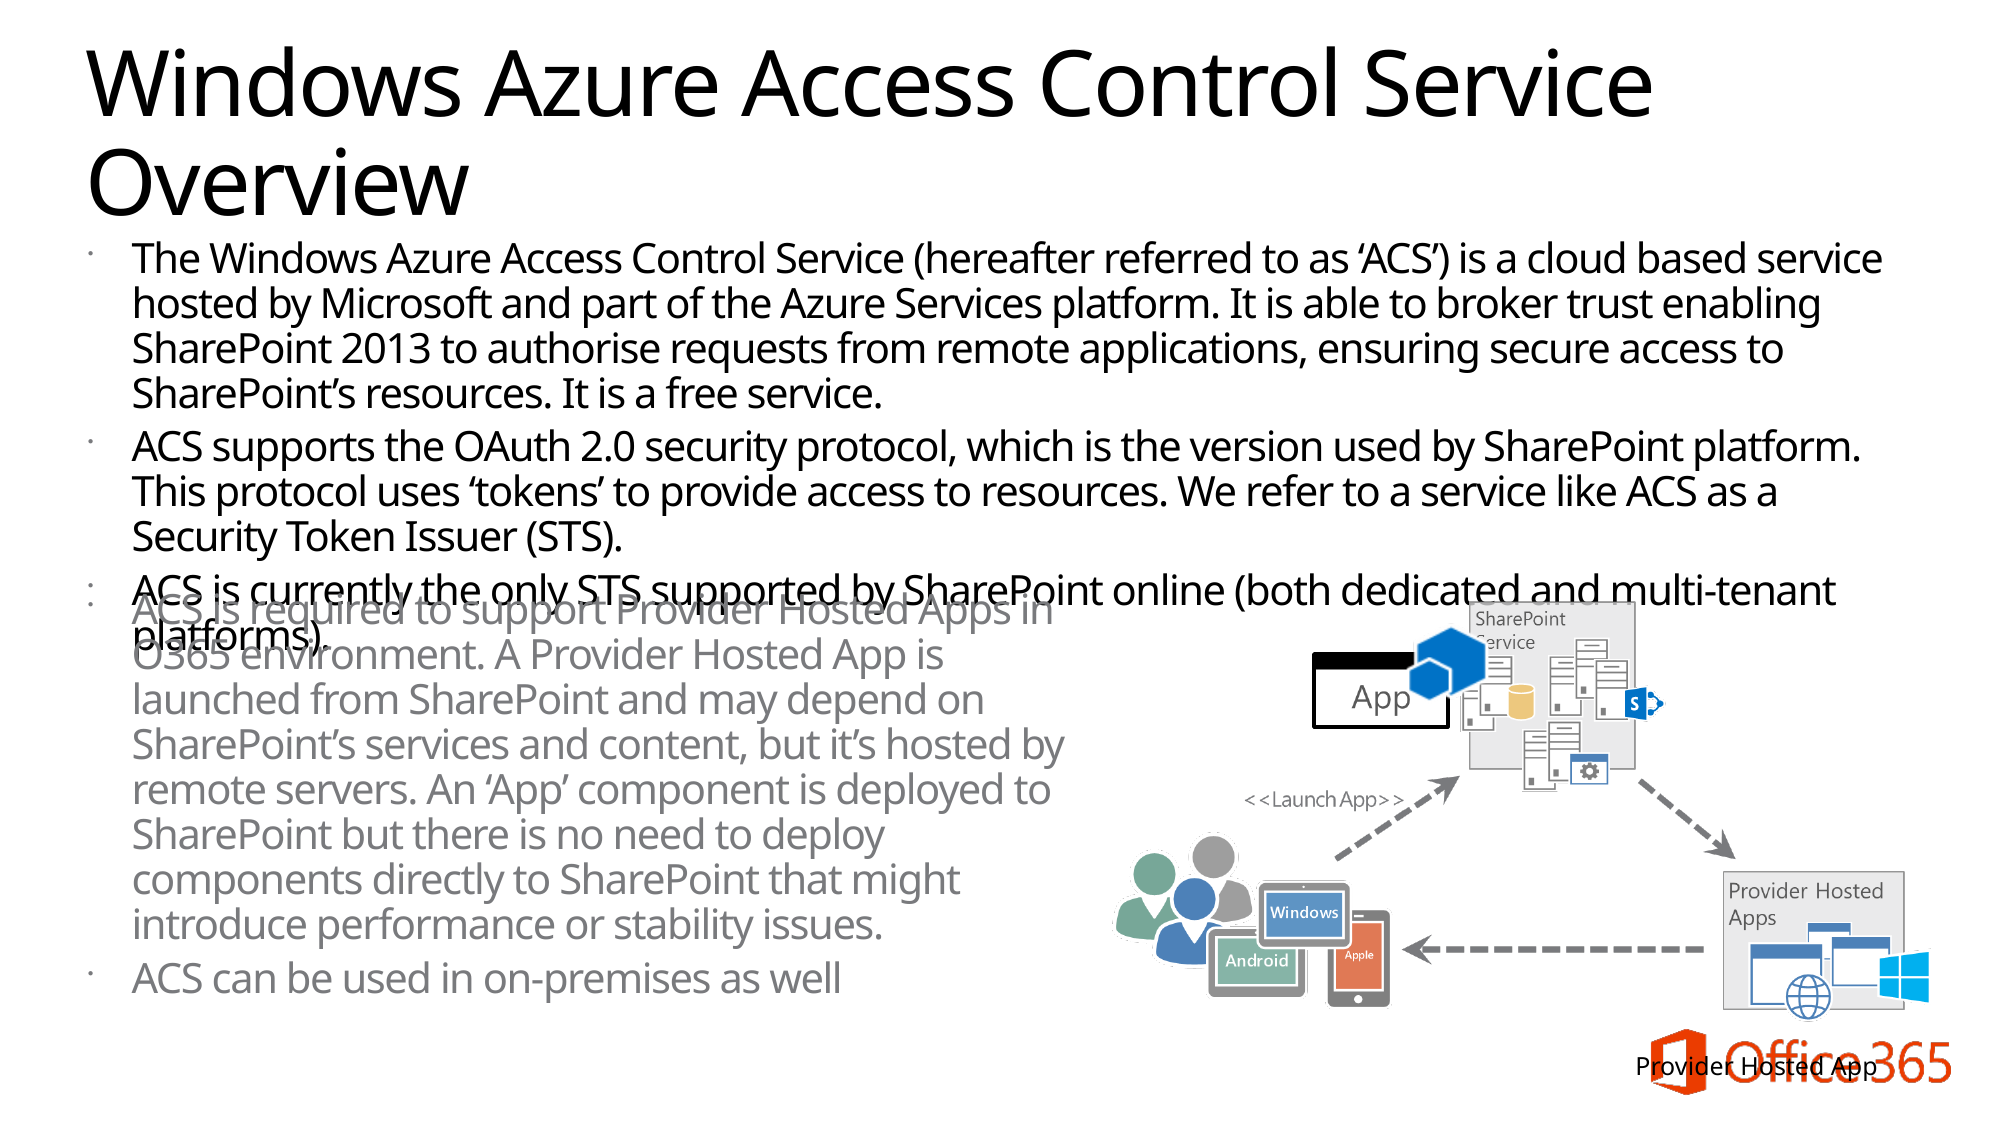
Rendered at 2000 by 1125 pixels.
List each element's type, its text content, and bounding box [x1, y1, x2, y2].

list The Windows Azure Access Control Service (hereafter referred to as ‘ACS’) is a cloud based service hosted by Microsoft and part of the Azure Services platform. It is able to broker trust enabling SharePoint 2013 to authorise requests from remote applications, ensuring secure access to SharePoint’s resources. It is a free service. ACS supports the OAuth 2.0 security protocol, which is the version used by SharePoint platform. This protocol uses ‘tokens’ to provide access to resources. We refer to a service like ACS as a Security Token Issuer (STS). ACS is currently the only STS supported by SharePoint online (both dedicated and multi-tenant platforms). [85, 237, 1914, 573]
text_box Provider Hosted App [1635, 1049, 1879, 1081]
title Windows Azure Access Control Service Overview [85, 37, 1914, 161]
text_box ACS is required to support Provider Hosted Apps in O365 environment. A Provider Hosted App is launched from SharePoint and may depend on SharePoint’s services and content, but it’s hosted by remote servers. An ‘App’ component is deployed to SharePoint but there is no need to deploy components directly to SharePoint that might introduce performance or stability issues. ACS can be used in on-premises as well [85, 545, 1111, 980]
picture [1110, 600, 1978, 1124]
